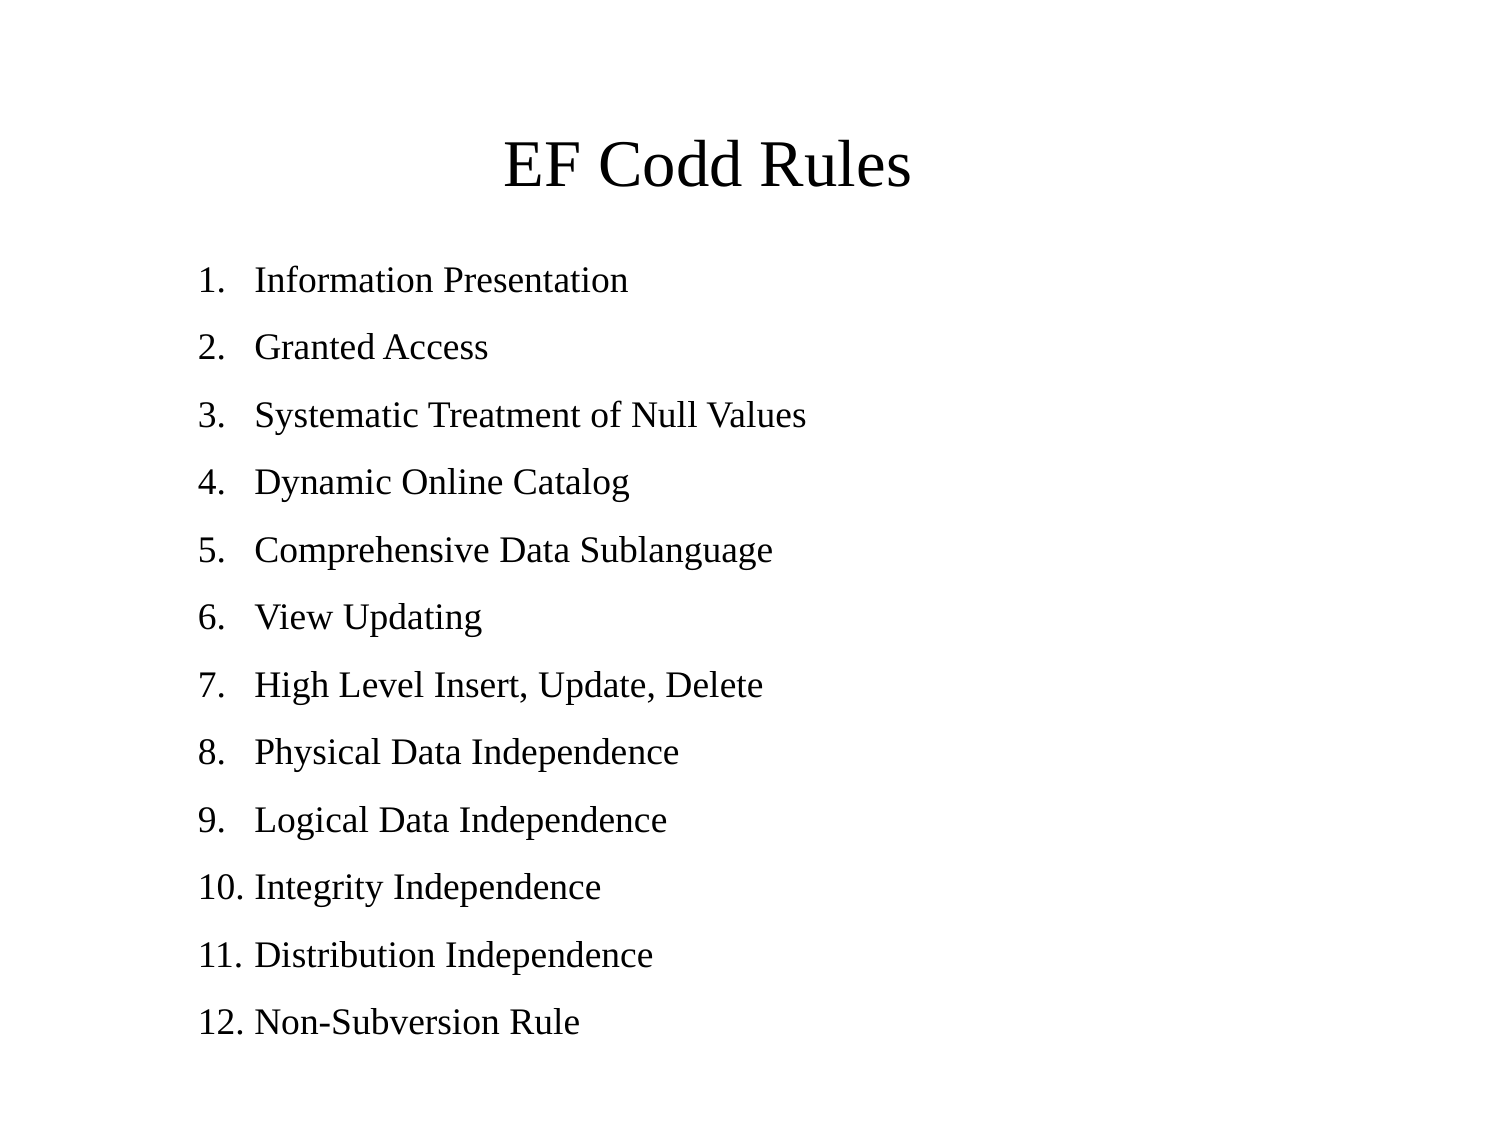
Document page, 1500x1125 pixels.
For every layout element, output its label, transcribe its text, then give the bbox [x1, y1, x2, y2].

text_box EF Codd Rules [489, 112, 928, 208]
text_box Information Presentation Granted Access Systematic Treatment of Null Values Dynamic Online Catalog Comprehensive Data Sublanguage View Updating High Level Insert, Update, Delete Physical Data Independence Logical Data Independence Integrity Independence Distribution Independence Non-Subversion Rule [183, 224, 832, 1095]
